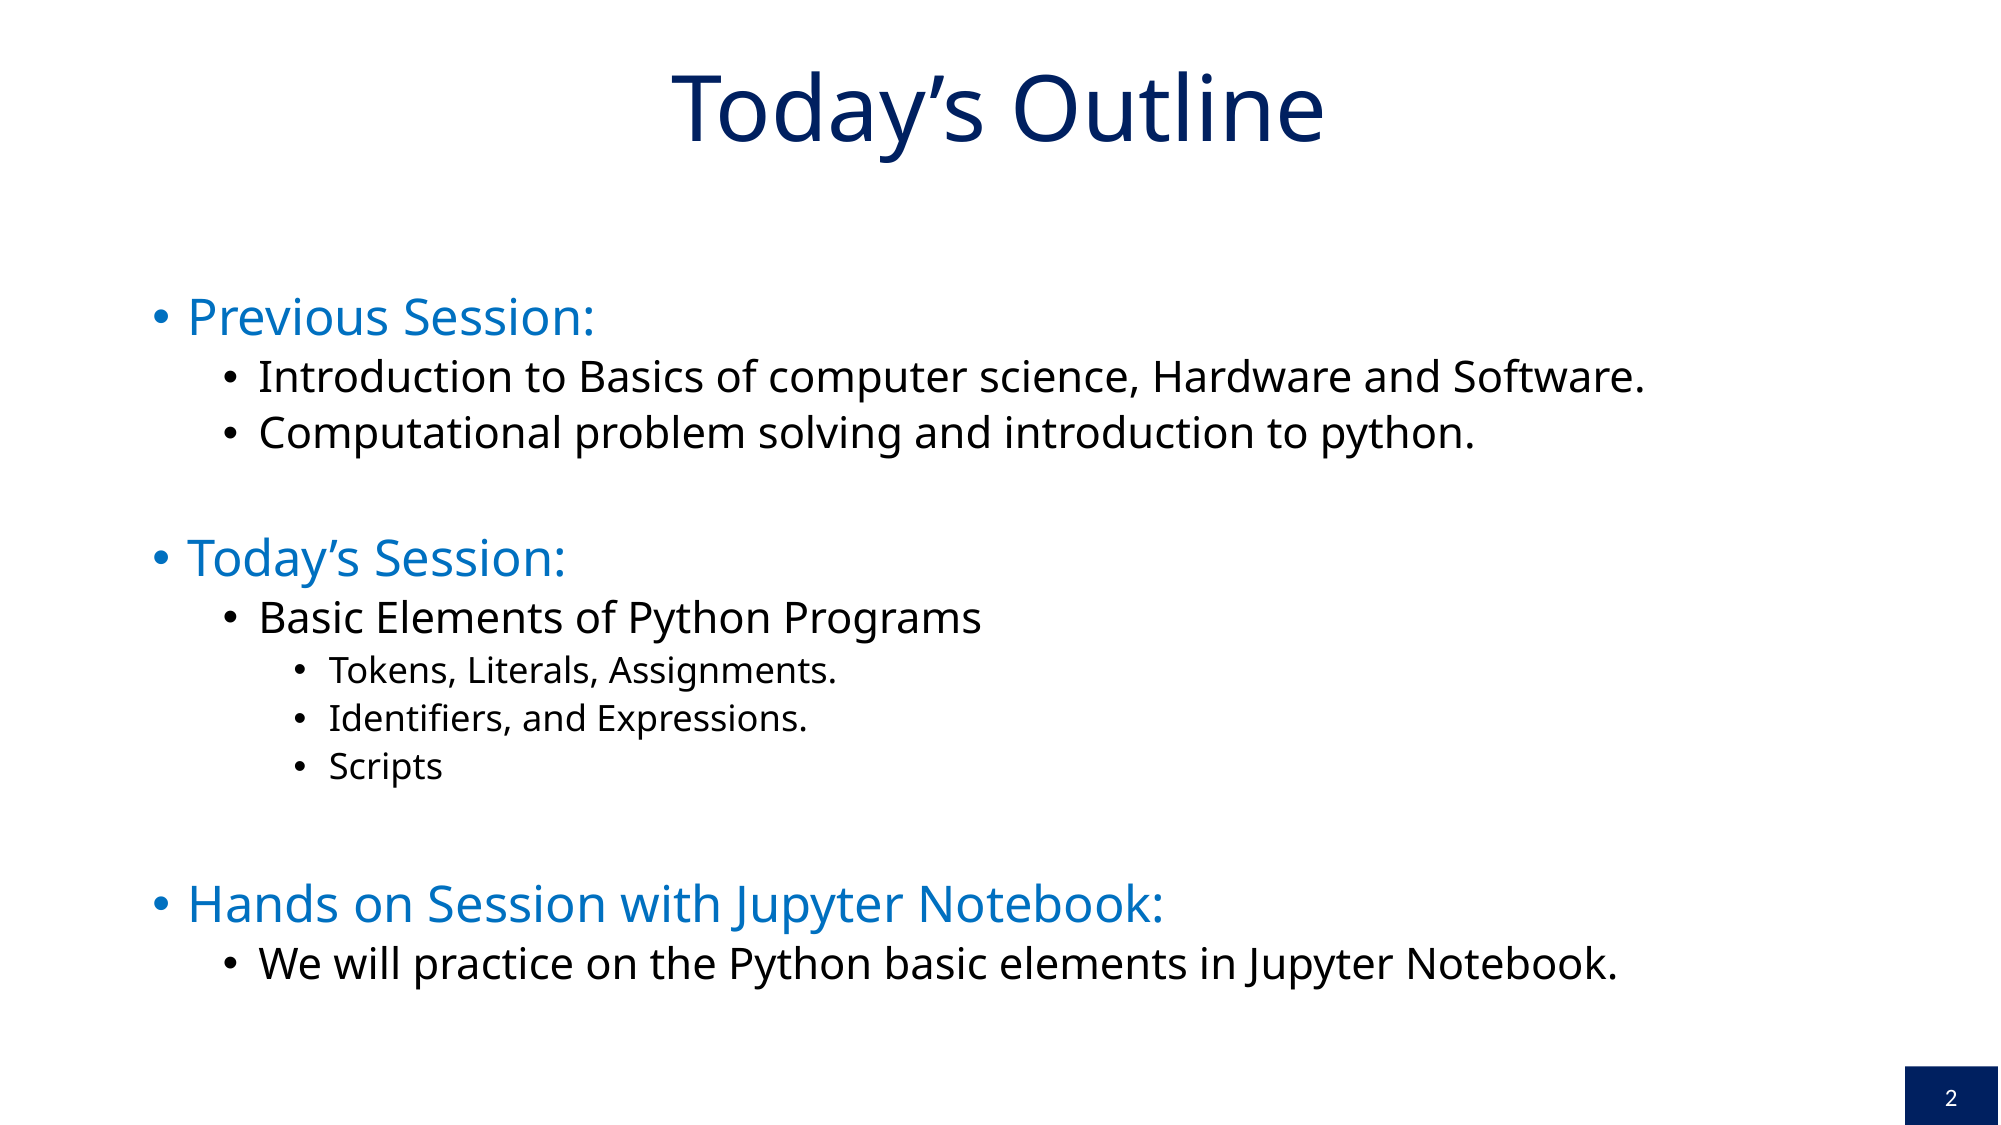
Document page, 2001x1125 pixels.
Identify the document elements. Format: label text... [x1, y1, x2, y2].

list Previous Session: Introduction to Basics of computer science, Hardware and Software. Computational problem solving and introduction to python. Today’s Session: Basic Elements of Python Programs Tokens, Literals, Assignments. Identifiers, and Expressions. Scripts Hands on Session with Jupyter Notebook: We will practice on the Python basic elements in Jupyter Notebook. [137, 284, 1863, 999]
slide_number 2 [1905, 1066, 1998, 1125]
title Today’s Outline [137, 27, 1863, 197]
